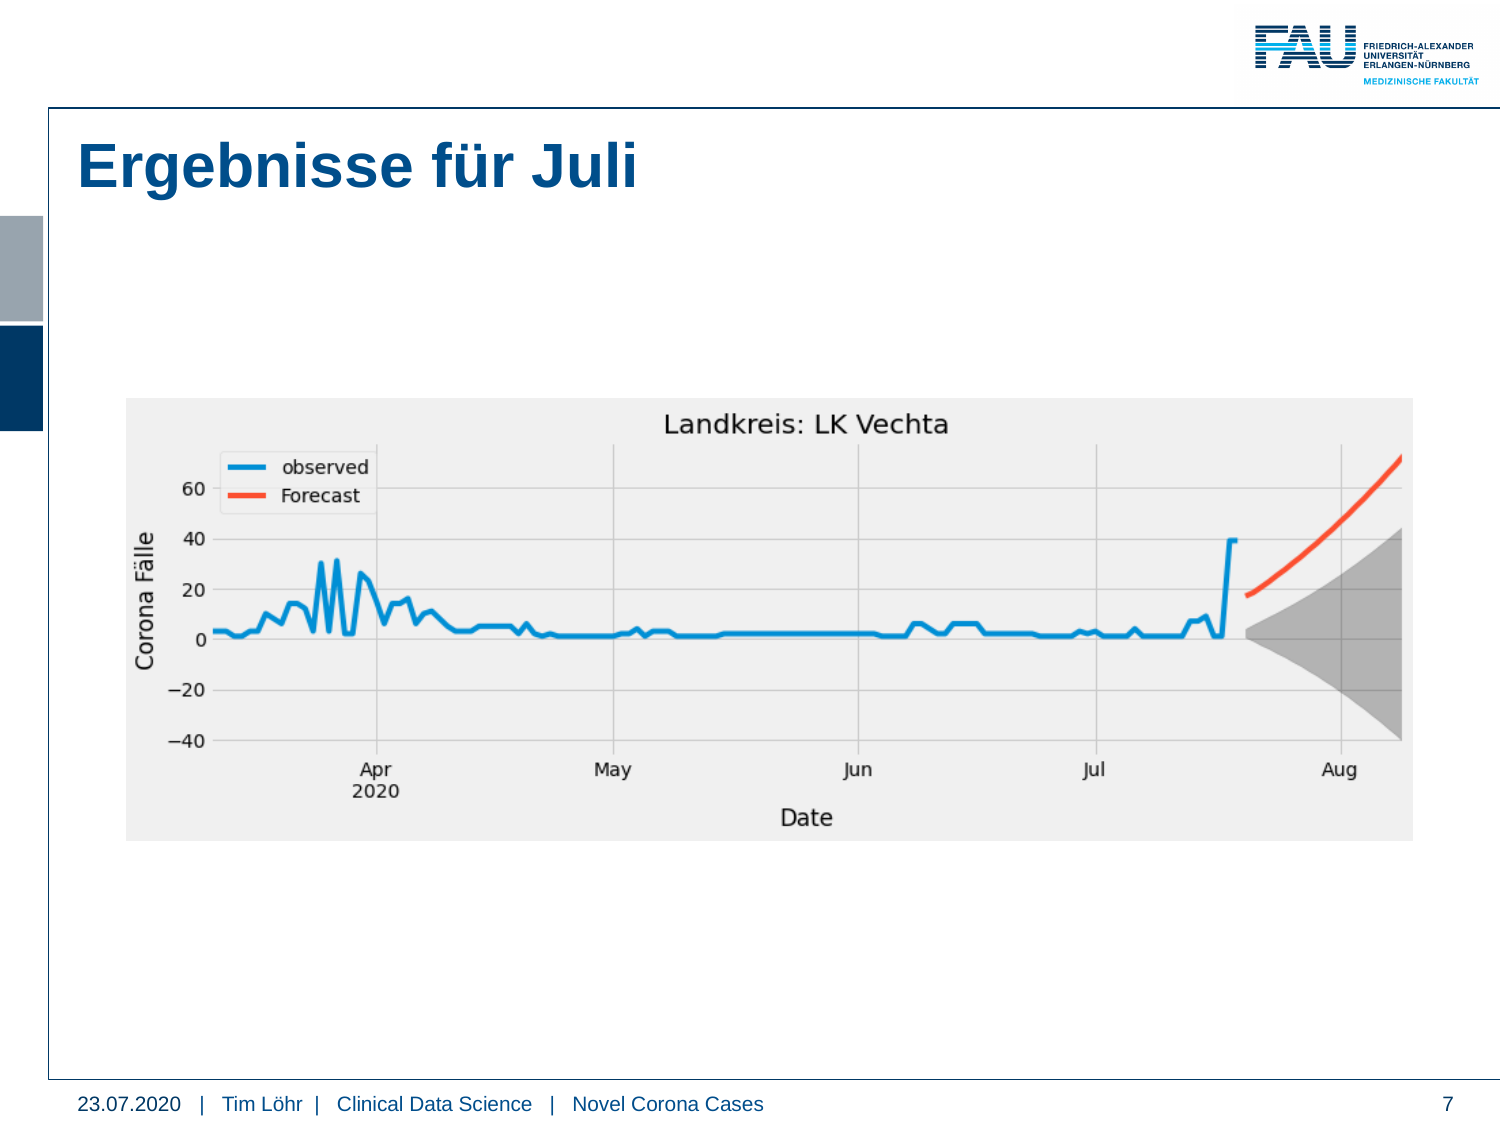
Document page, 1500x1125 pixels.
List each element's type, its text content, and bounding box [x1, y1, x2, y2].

title Ergebnisse für Juli [77, 125, 1413, 185]
picture [126, 398, 1413, 842]
picture [1234, 4, 1500, 106]
